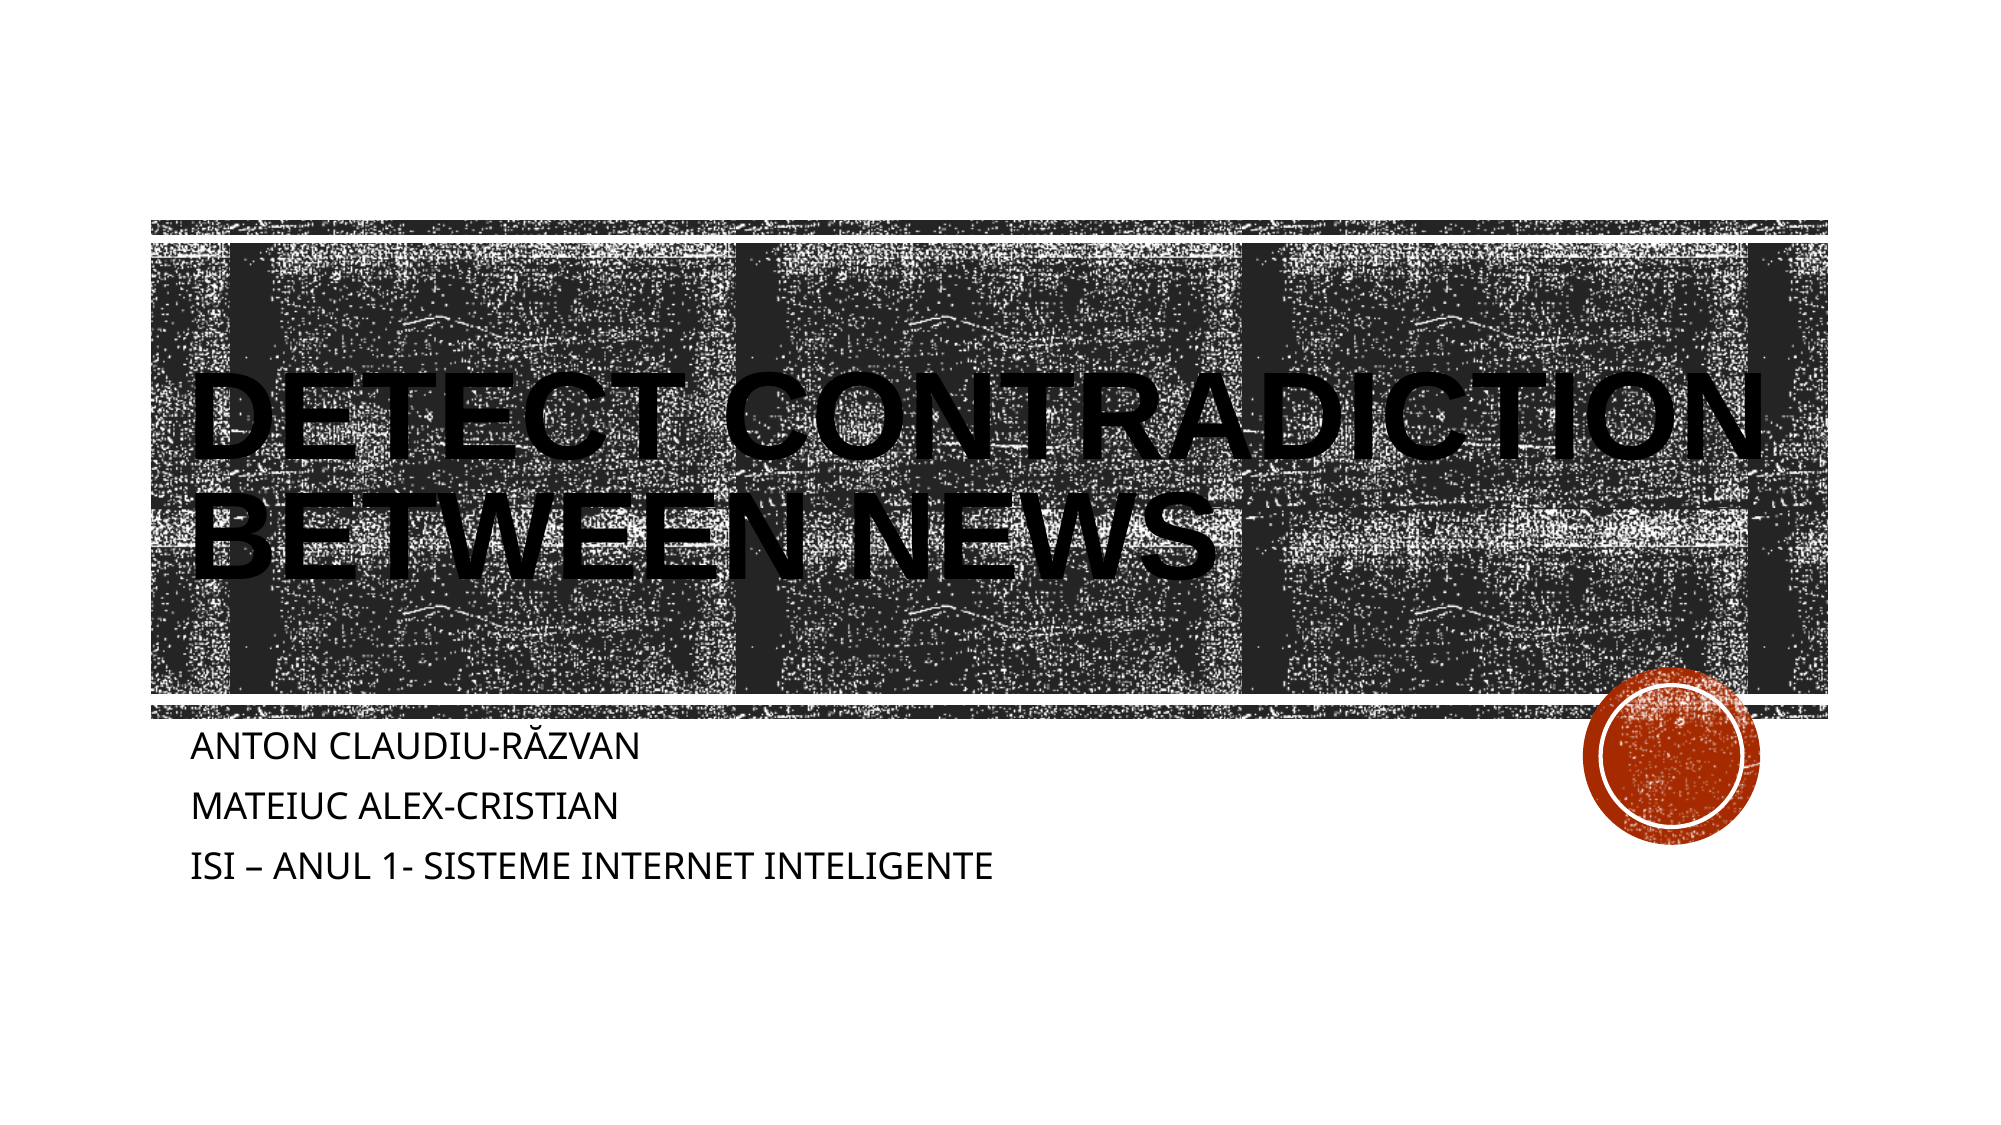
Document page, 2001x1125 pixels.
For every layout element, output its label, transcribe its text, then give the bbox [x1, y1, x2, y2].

title Detect contradiction between news [172, 234, 1808, 733]
subtitle ANTON CLAUDIU-RĂZVAN MATEIUC ALEX-CRISTIAN ISI – ANUL 1- SISTEME INTERNET INTELIGENTE [175, 720, 1470, 896]
